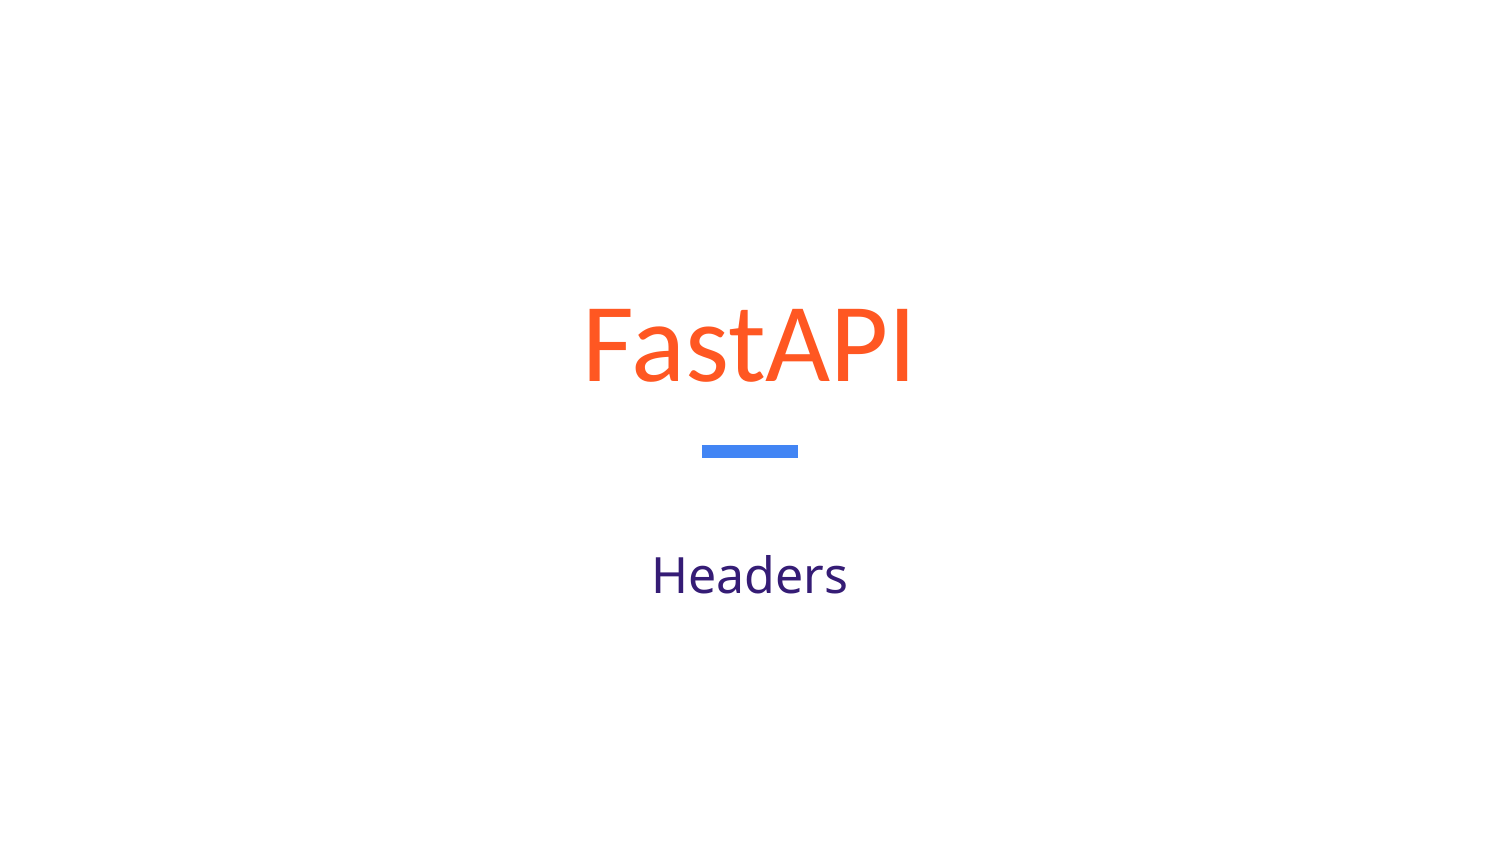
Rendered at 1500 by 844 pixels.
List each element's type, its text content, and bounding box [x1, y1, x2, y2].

title FastAPI [51, 97, 1449, 419]
subtitle Headers [51, 519, 1449, 640]
